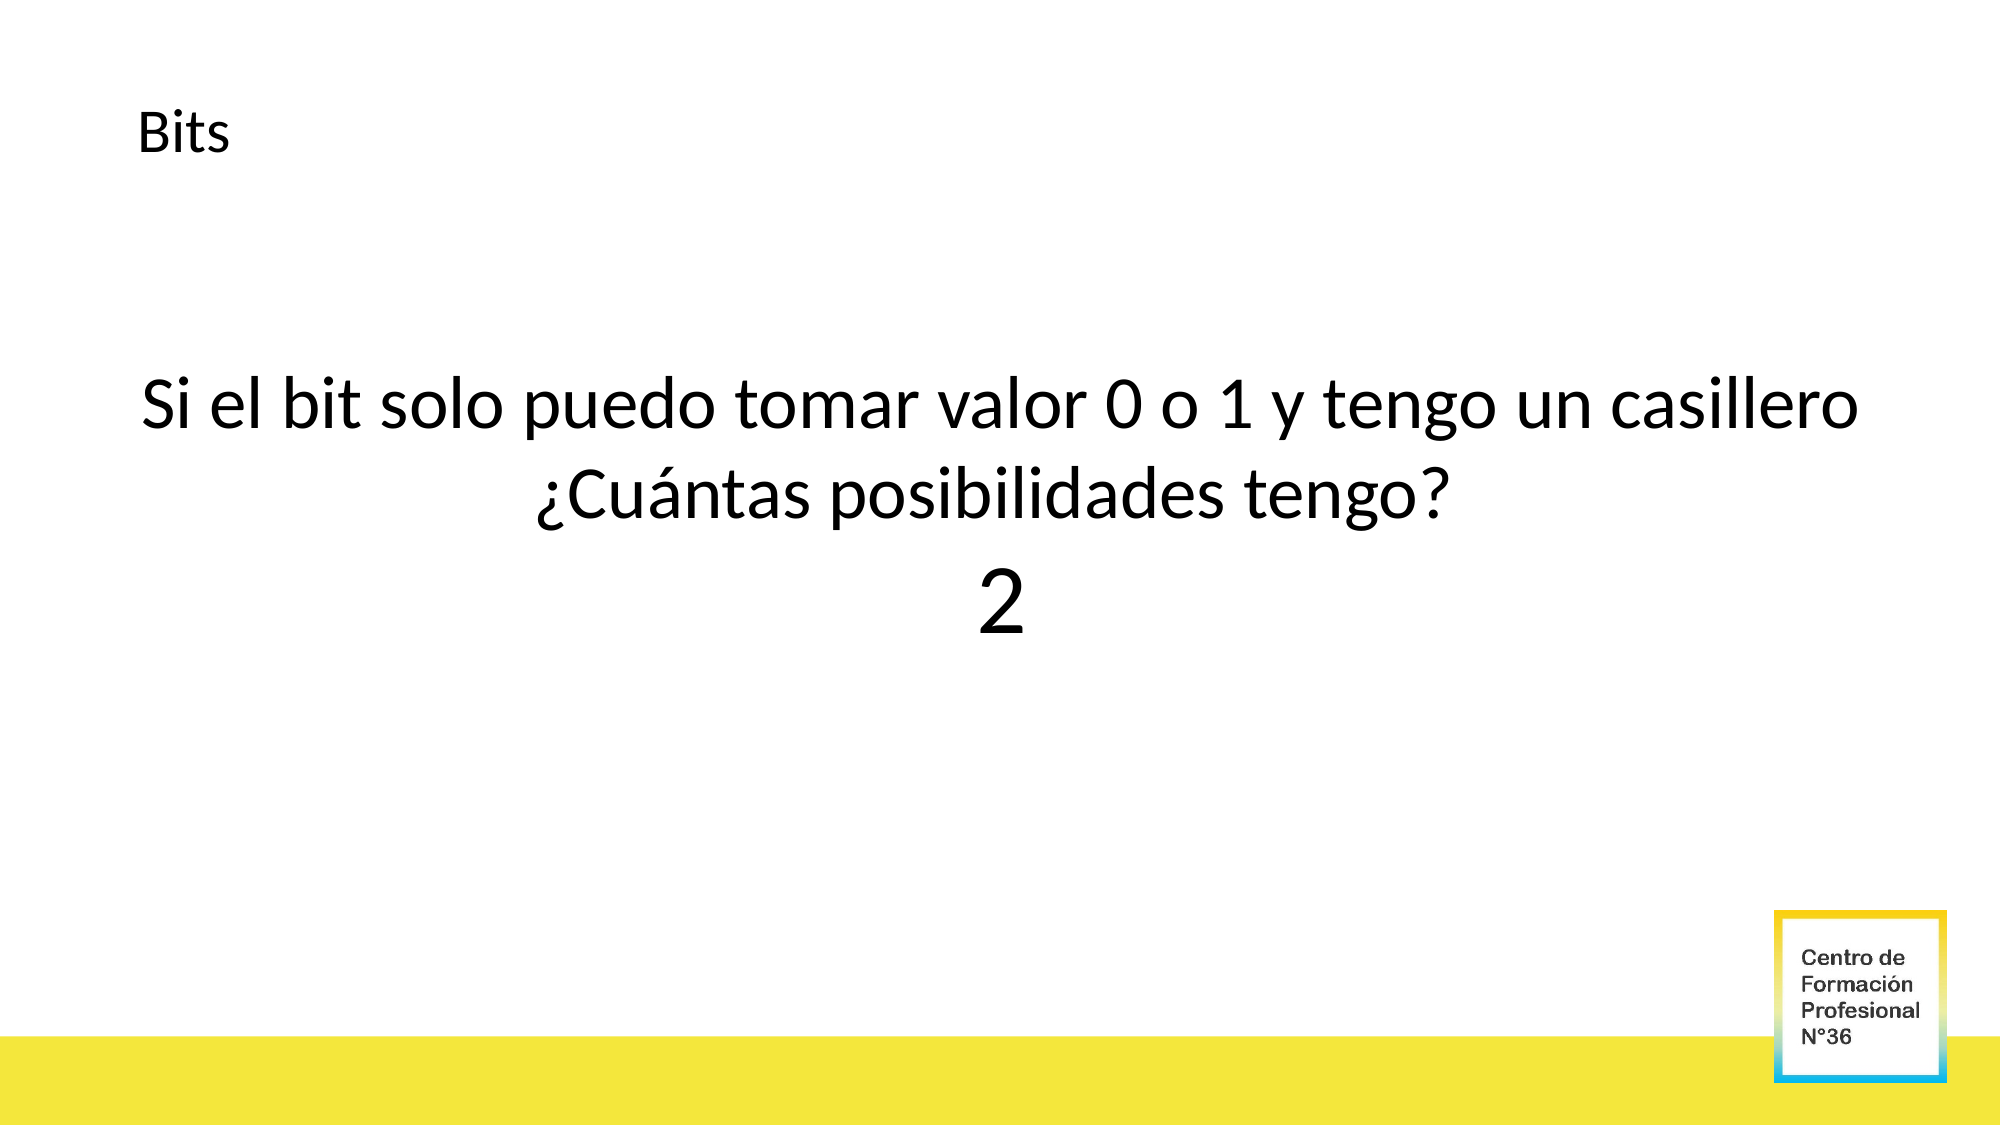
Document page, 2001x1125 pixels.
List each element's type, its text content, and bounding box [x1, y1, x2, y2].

text_box Si el bit solo puedo tomar valor 0 o 1 y tengo un casillero ¿Cuántas posibilidades tengo? 2 [101, 346, 1902, 663]
text_box [0, 1036, 2000, 1125]
picture [1774, 910, 1947, 1077]
text_box Bits [122, 82, 1460, 210]
